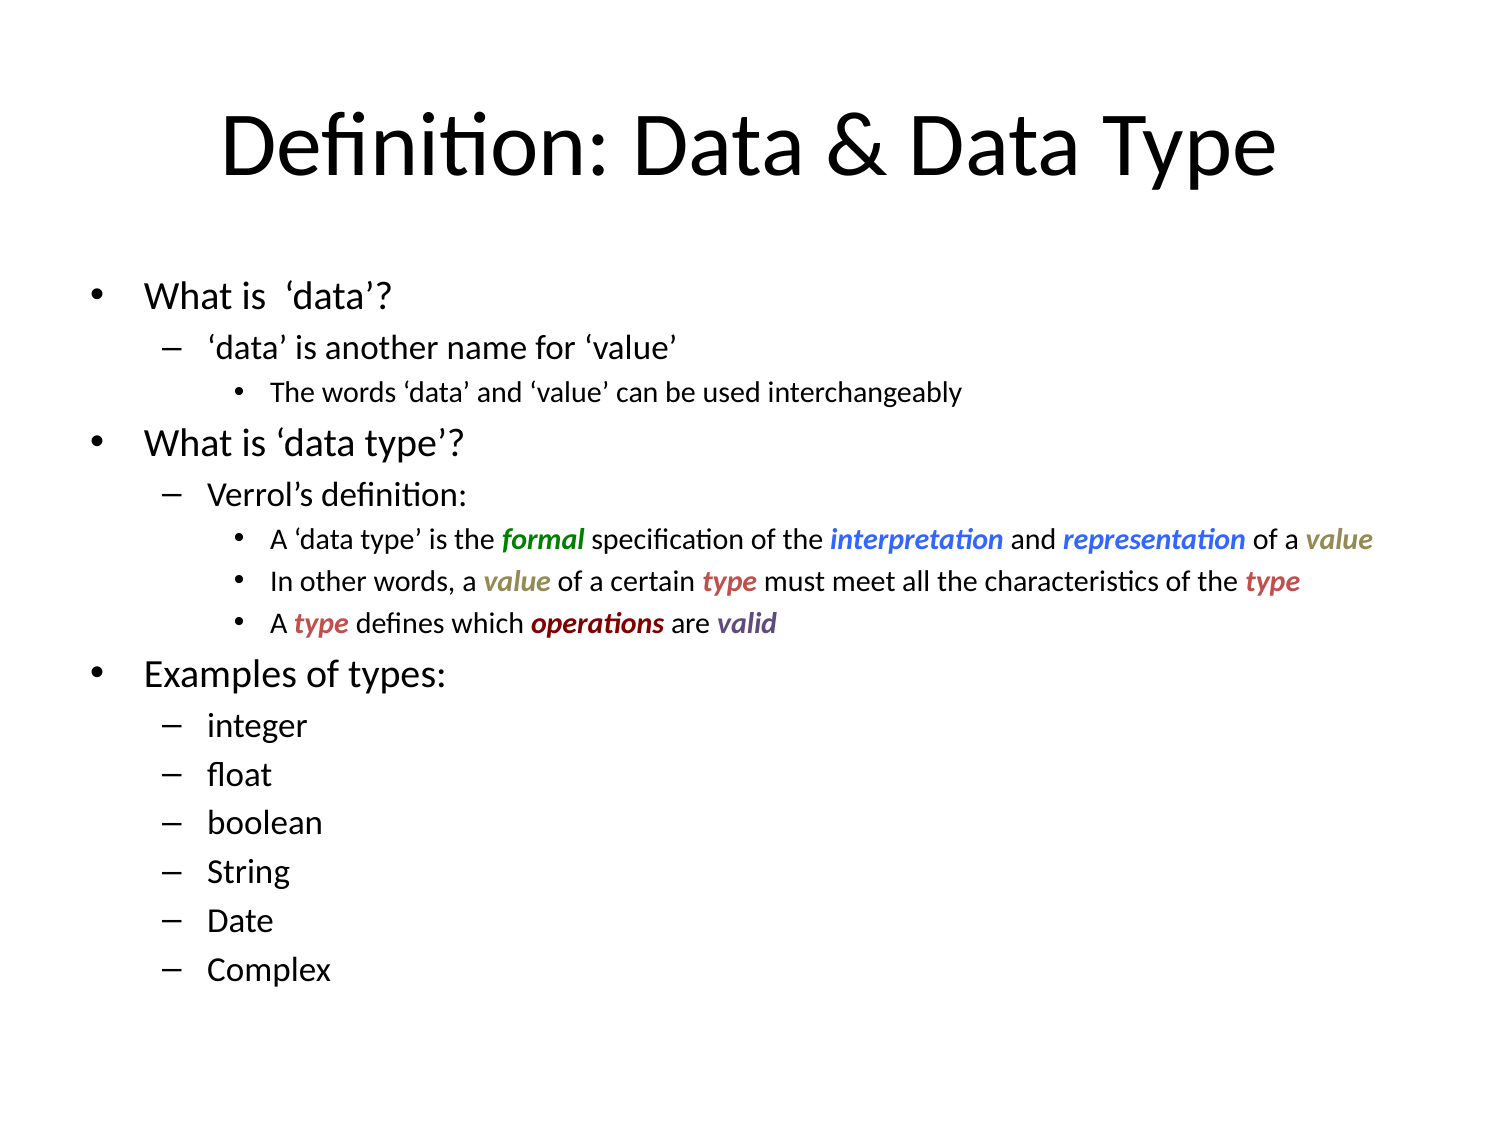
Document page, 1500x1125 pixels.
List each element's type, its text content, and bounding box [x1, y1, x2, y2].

title Definition: Data & Data Type [75, 45, 1425, 233]
list What is ‘data’? ‘data’ is another name for ‘value’ The words ‘data’ and ‘value’ can be used interchangeably What is ‘data type’? Verrol’s definition: A ‘data type’ is the formal specification of the interpretation and representation of a value In other words, a value of a certain type must meet all the characteristics of the type A type defines which operations are valid Examples of types: integer float boolean String Date Complex [75, 262, 1425, 1005]
